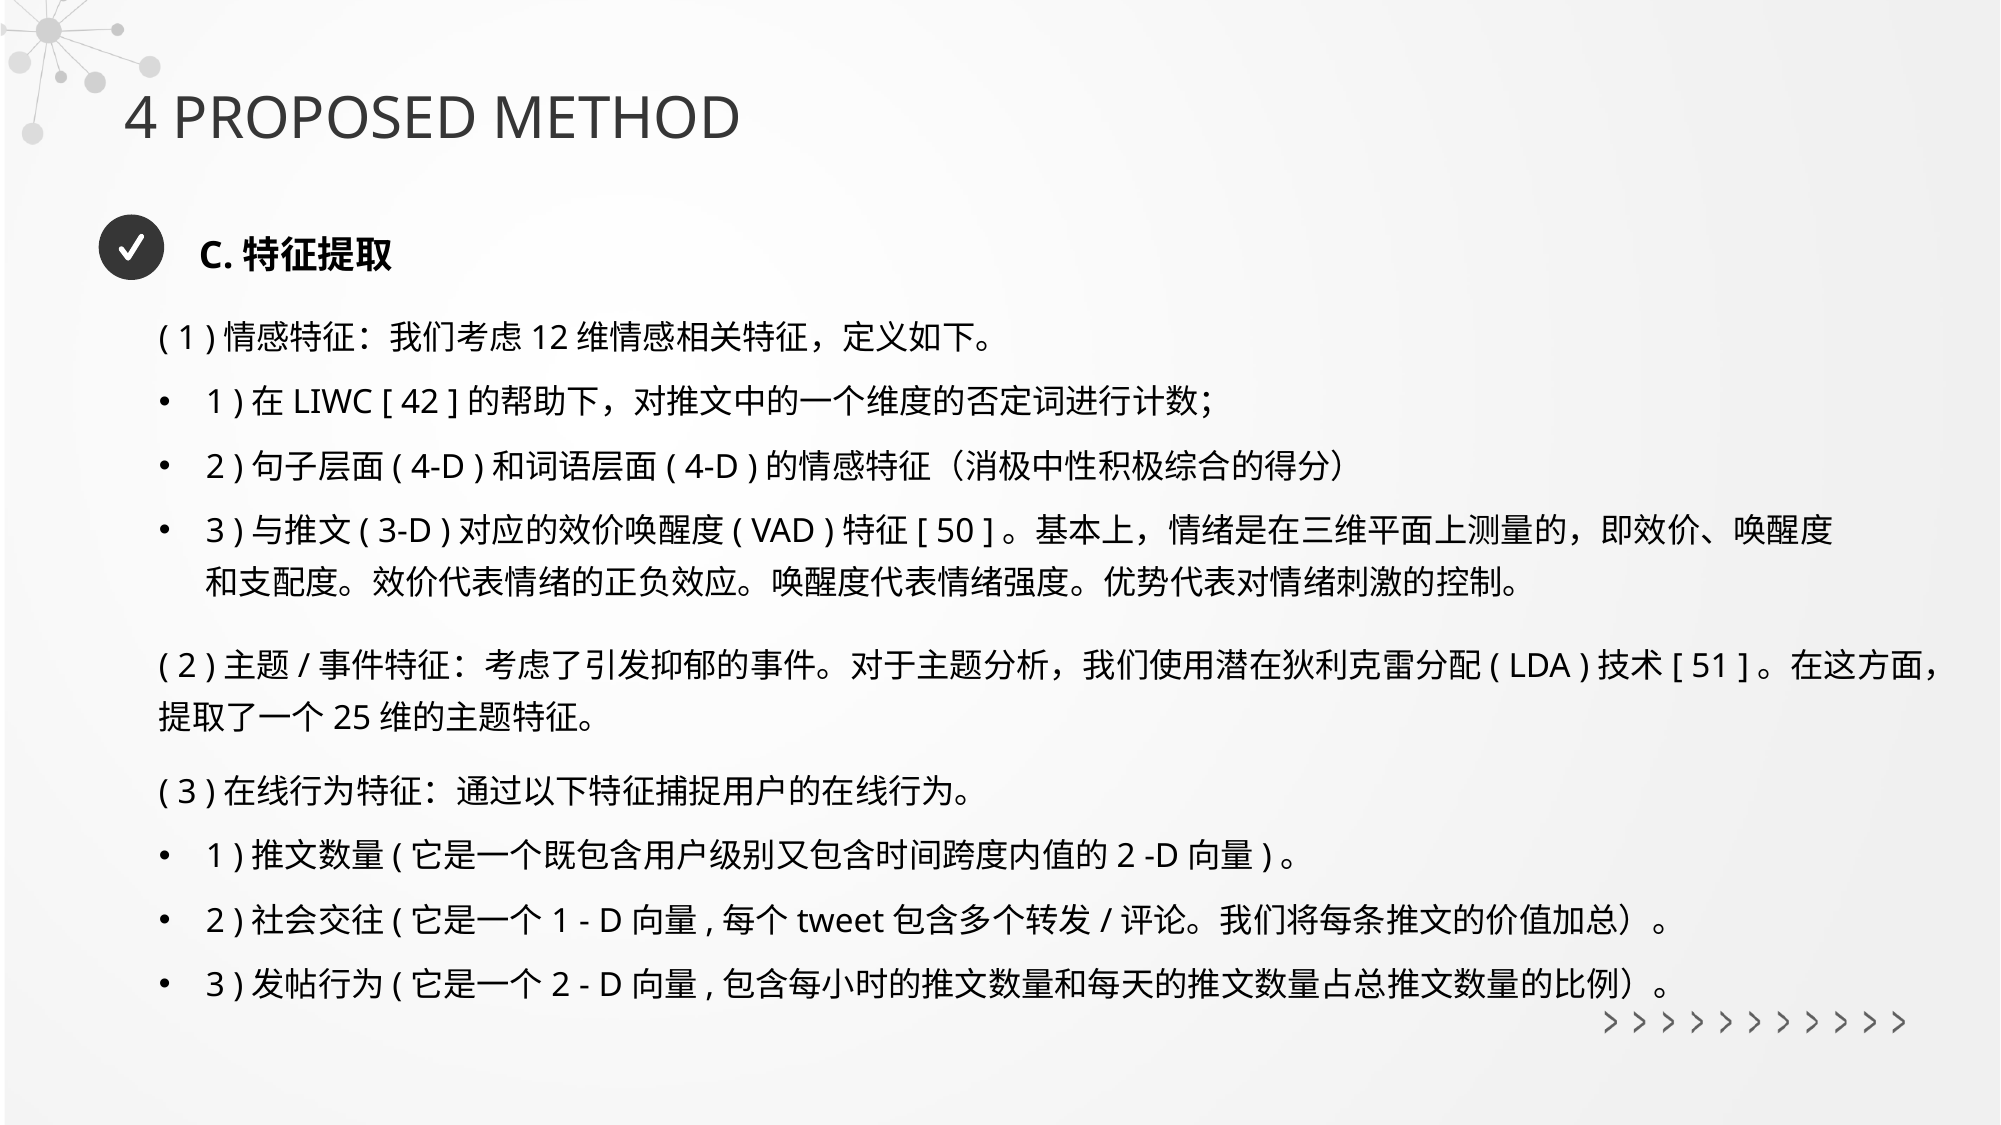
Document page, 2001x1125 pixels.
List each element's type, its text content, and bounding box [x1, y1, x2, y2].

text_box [98, 214, 165, 280]
picture [1, 0, 2001, 1125]
text_box ( 3 )在线行为特征：通过以下特征捕捉用户的在线行为。 1 )推文数量(它是一个既包含用户级别又包含时间跨度内值的2 -D向量)。 2 )社会交往(它是一个1 - D向量,每个tweet包含多个转发/评论。我们将每条推文的价值加总）。 3 )发帖行为(它是一个2 - D向量,包含每小时的推文数量和每天的推文数量占总推文数量的比例）。 [144, 751, 1871, 1011]
text_box ( 1 )情感特征：我们考虑12维情感相关特征，定义如下。 1 )在LIWC [ 42 ]的帮助下，对推文中的一个维度的否定词进行计数； 2 )句子层面( 4-D )和词语层面( 4-D )的情感特征（消极中性积极综合的得分） 3 )与推文( 3-D )对应的效价唤醒度( VAD )特征[ 50 ]。基本上，情绪是在三维平面上测量的，即效价、唤醒度和支配度。效价代表情绪的正负效应。唤醒度代表情绪强度。优势代表对情绪刺激的控制。 [144, 297, 1871, 609]
text_box 4 PROPOSED METHOD [109, 72, 1000, 158]
text_box C.特征提取 [184, 201, 1148, 284]
text_box ( 2 )主题/事件特征：考虑了引发抑郁的事件。对于主题分析，我们使用潜在狄利克雷分配( LDA )技术[ 51 ]。在这方面，提取了一个25维的主题特征。 [144, 625, 1944, 744]
